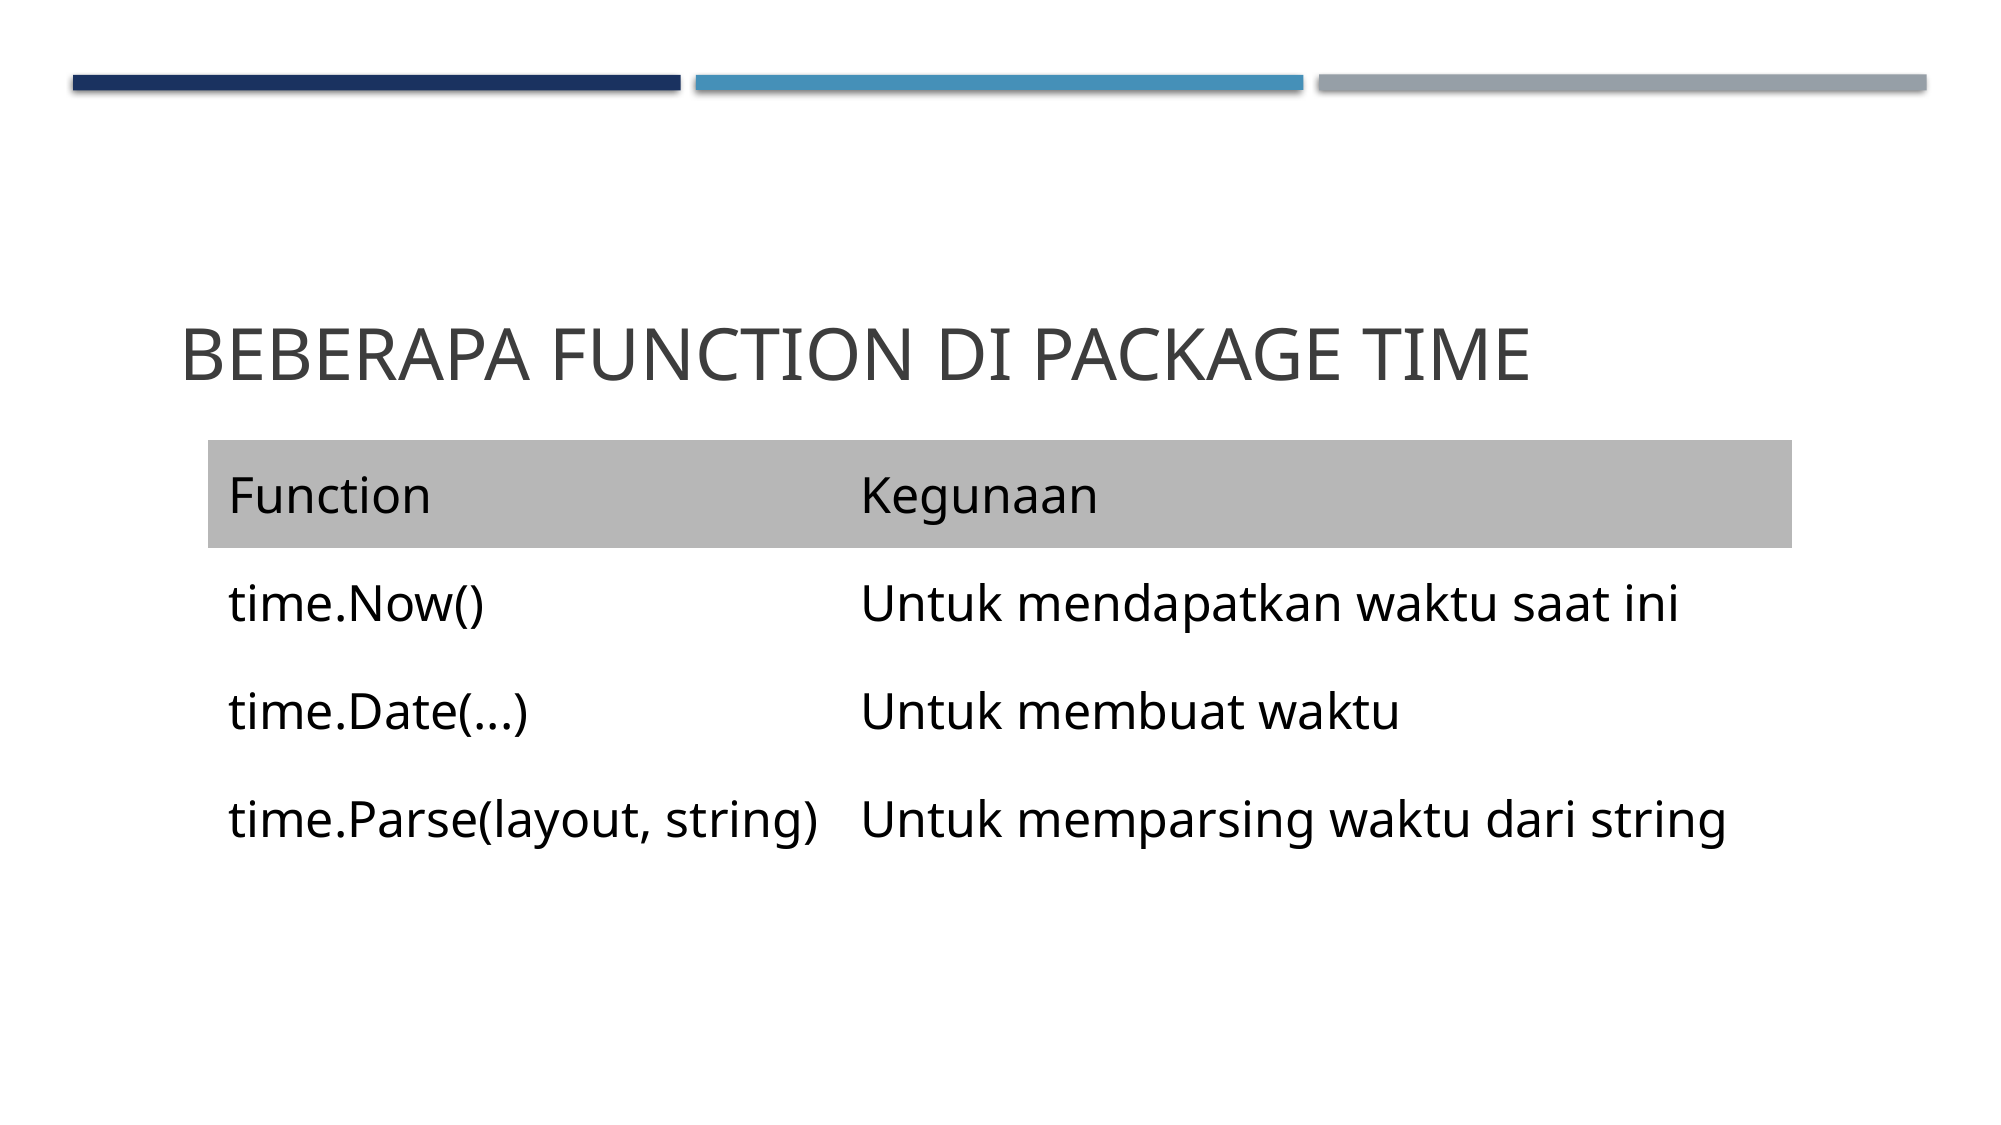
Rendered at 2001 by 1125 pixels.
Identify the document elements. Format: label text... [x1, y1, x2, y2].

table_header Function [208, 440, 840, 548]
table_cell time.Date(...) [208, 656, 840, 764]
table_cell time.Parse(layout, string) [208, 764, 840, 873]
table_cell time.Now() [208, 548, 840, 656]
title Beberapa Function di Package time [159, 288, 1842, 406]
table_cell Untuk membuat waktu [840, 656, 1792, 764]
table_header Kegunaan [840, 440, 1792, 548]
table_cell Untuk memparsing waktu dari string [840, 764, 1792, 873]
table_cell Untuk mendapatkan waktu saat ini [840, 548, 1792, 656]
